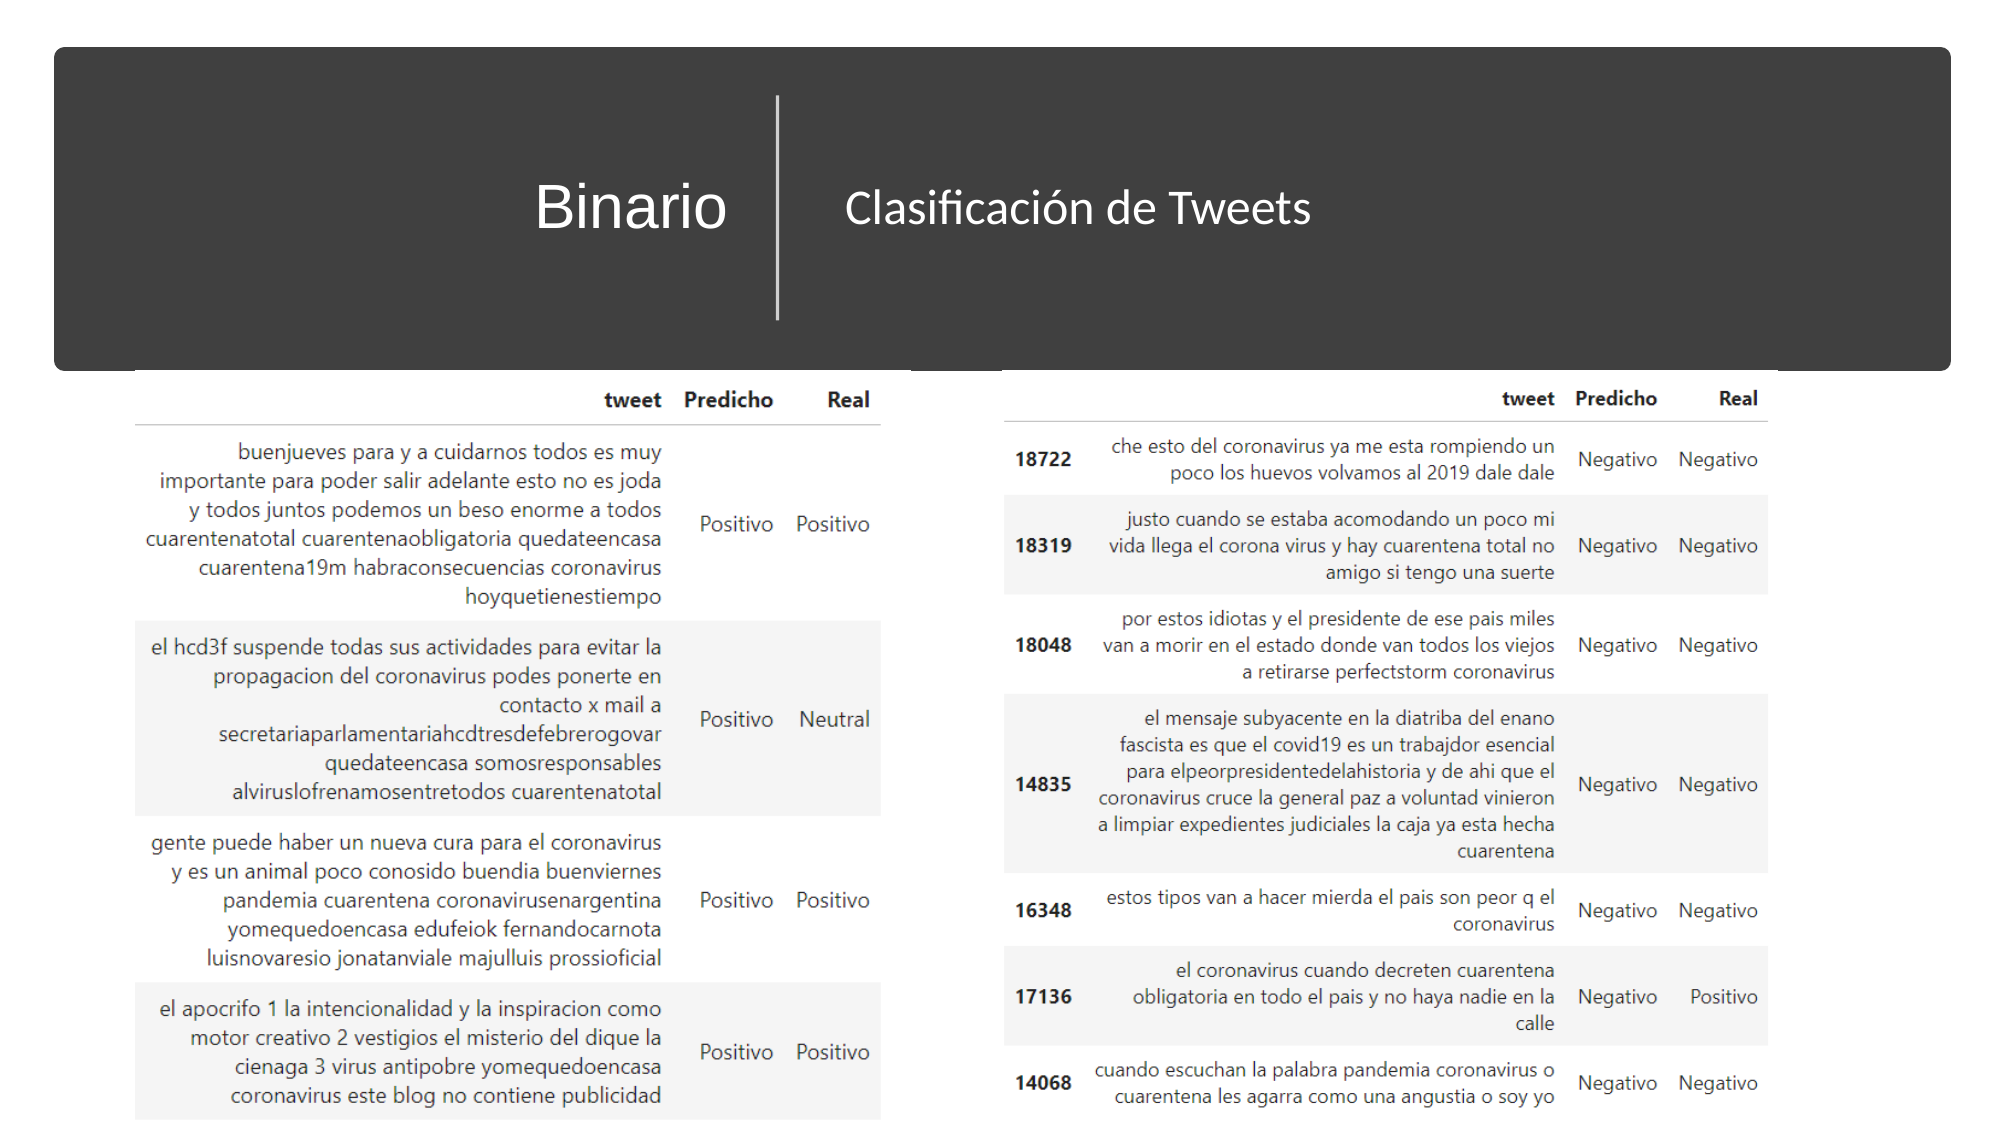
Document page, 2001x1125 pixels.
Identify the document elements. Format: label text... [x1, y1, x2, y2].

title Binario [106, 83, 744, 334]
text_box [62, 56, 1943, 362]
picture [135, 370, 911, 1121]
picture [1002, 370, 1778, 1113]
list Clasificación de Tweets [811, 83, 1896, 334]
